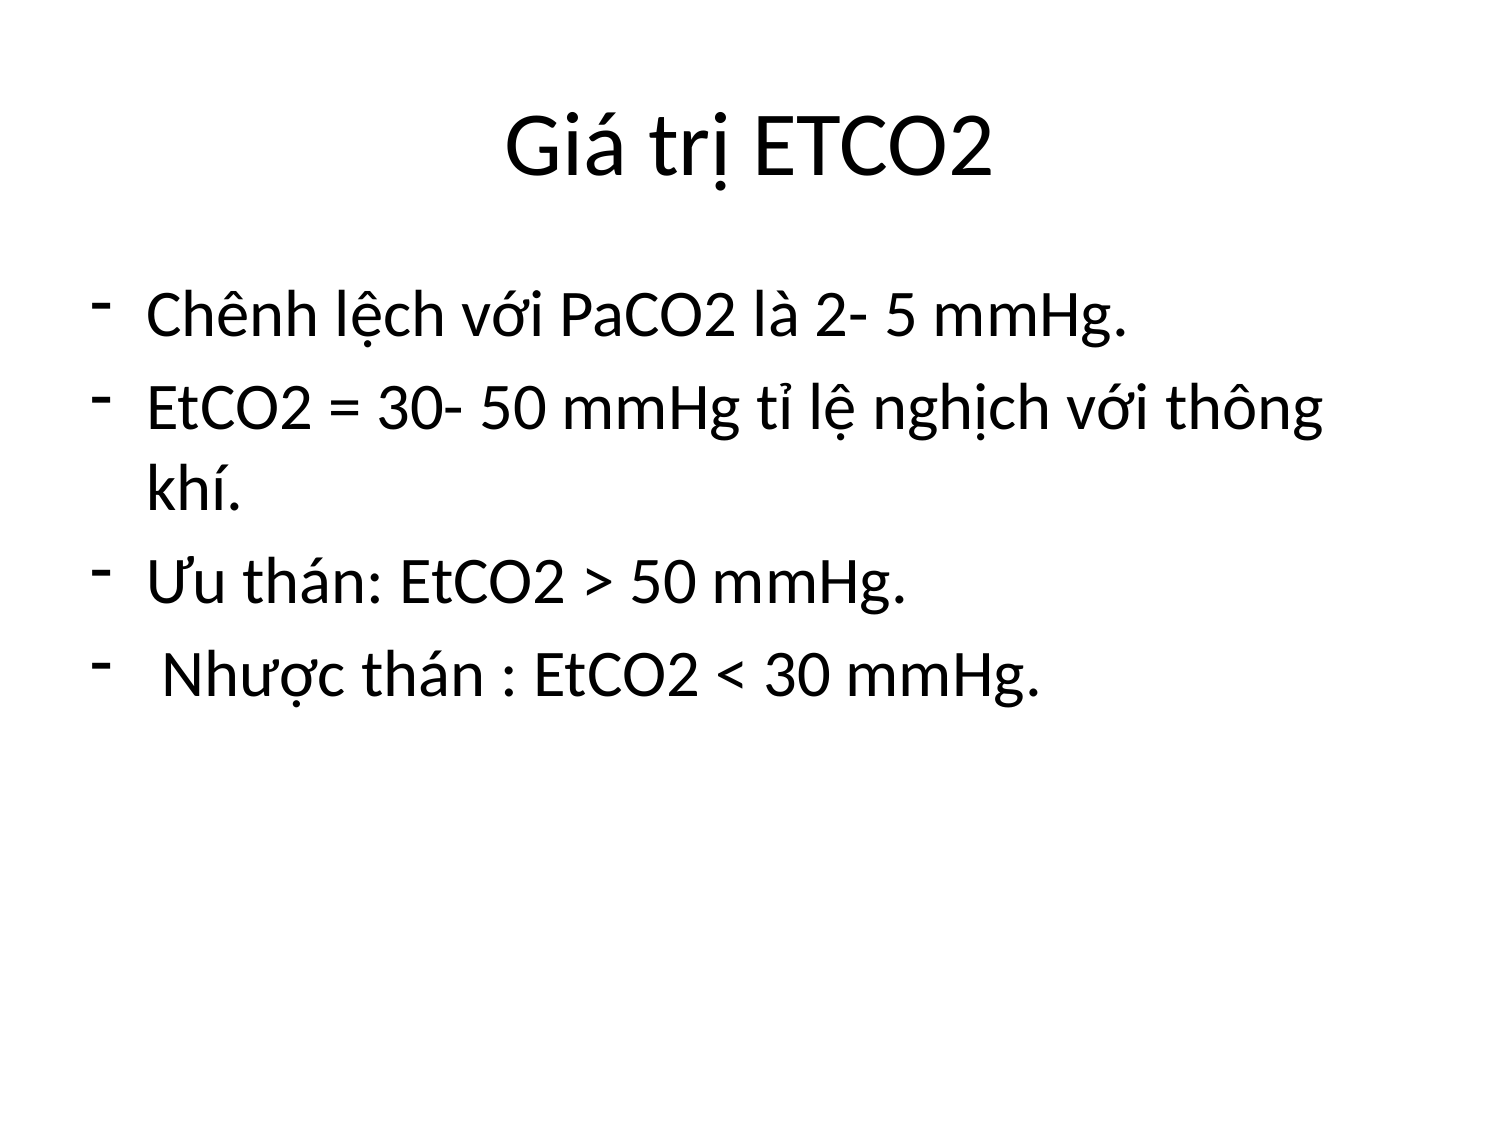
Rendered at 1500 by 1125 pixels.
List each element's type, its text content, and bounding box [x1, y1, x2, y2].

list Chênh lệch với PaCO2 là 2- 5 mmHg. EtCO2 = 30- 50 mmHg tỉ lệ nghịch với thông khí. Ưu thán: EtCO2 > 50 mmHg. Nhược thán : EtCO2 < 30 mmHg. [75, 262, 1425, 1005]
title Giá trị ETCO2 [75, 45, 1425, 233]
